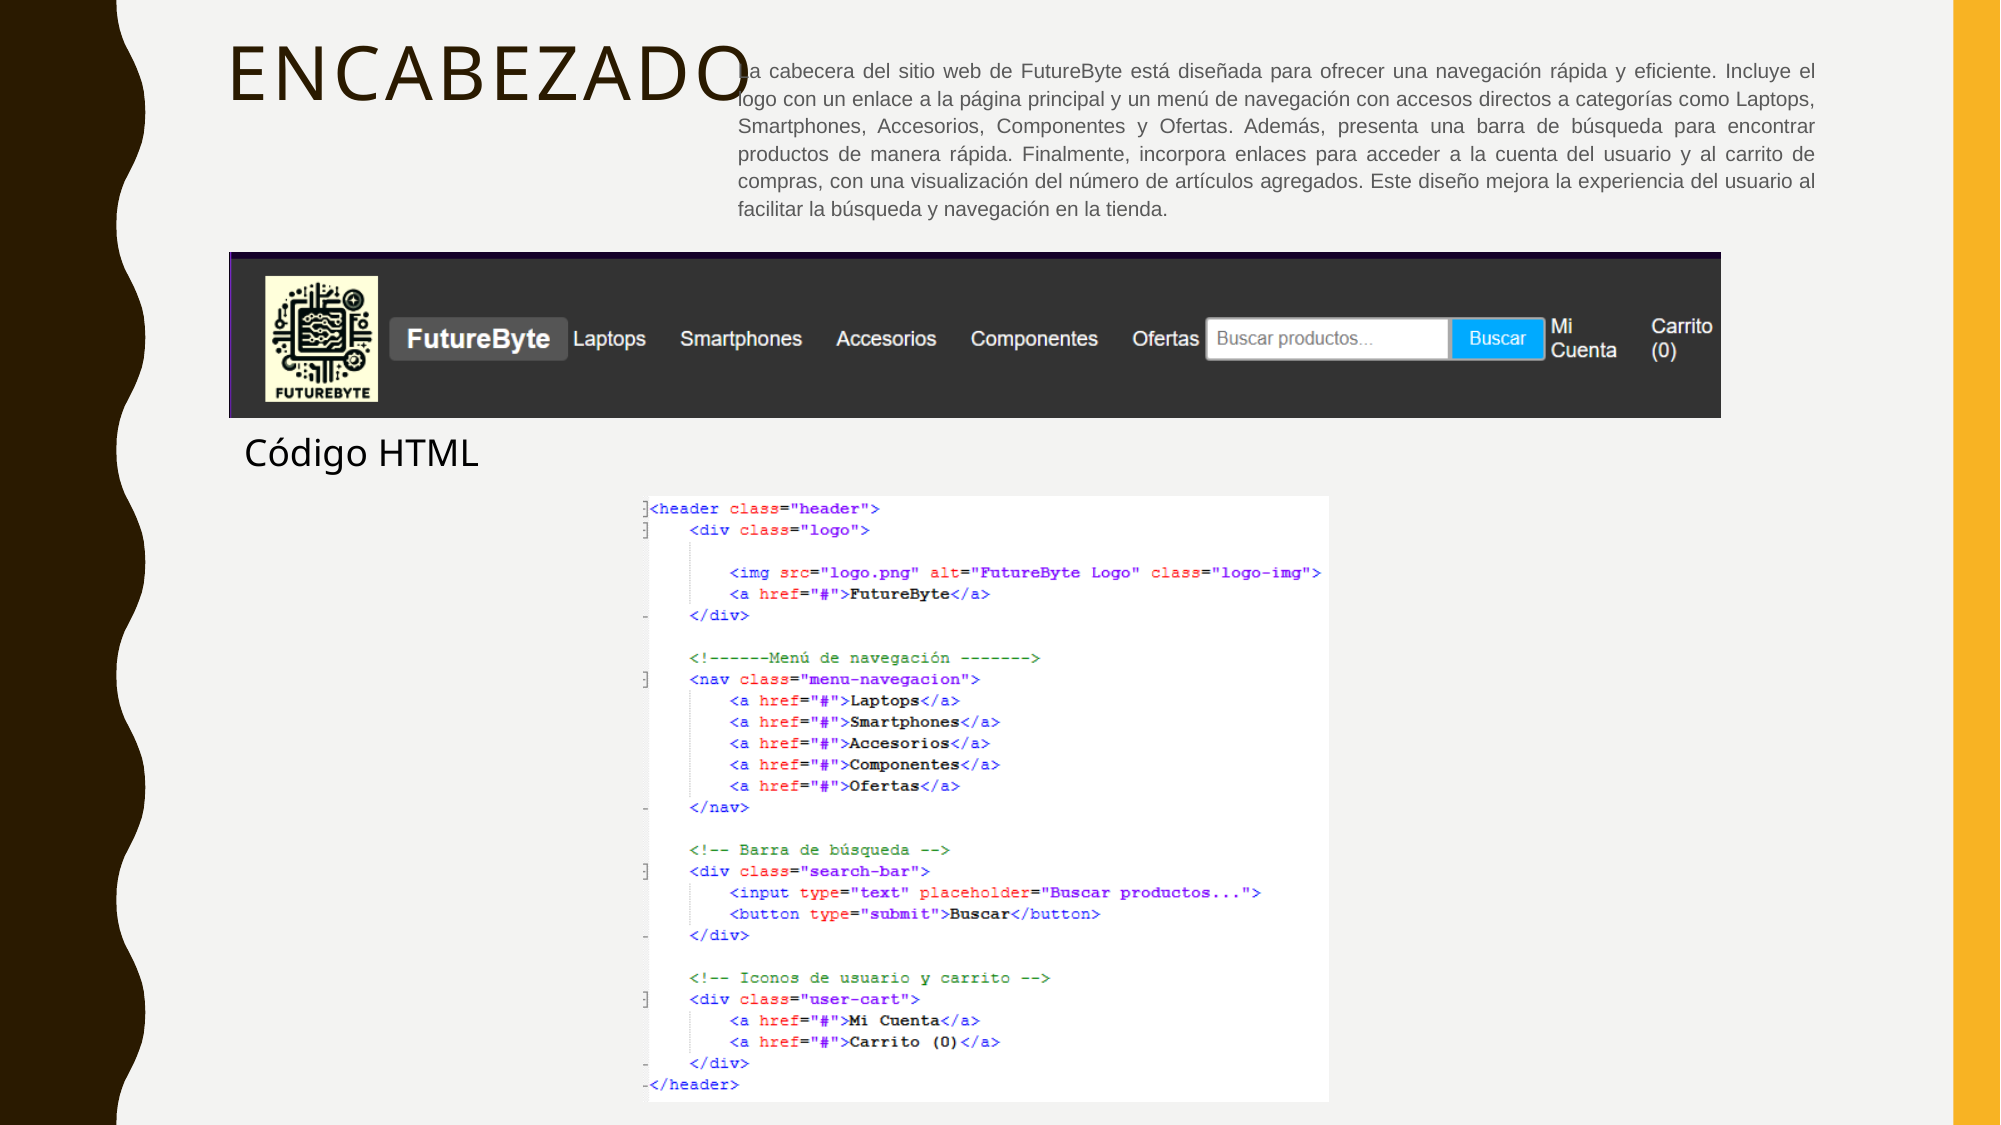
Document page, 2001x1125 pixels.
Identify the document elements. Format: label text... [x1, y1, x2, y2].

list Código HTML [229, 418, 524, 482]
title Encabezado [211, 27, 1882, 273]
picture [229, 252, 1721, 418]
text_box La cabecera del sitio web de FutureByte está diseñada para ofrecer una navegación rápida y eficiente. Incluye el logo con un enlace a la página principal y un menú de navegación con accesos directos a categorías como Laptops, Smartphones, Accesorios, Componentes y Ofertas. Además, presenta una barra de búsqueda para encontrar productos de manera rápida. Finalmente, incorpora enlaces para acceder a la cuenta del usuario y al carrito de compras, con una visualización del número de artículos agregados. Este diseño mejora la experiencia del usuario al facilitar la búsqueda y navegación en la tienda. [722, 48, 1831, 233]
picture [643, 496, 1329, 1102]
